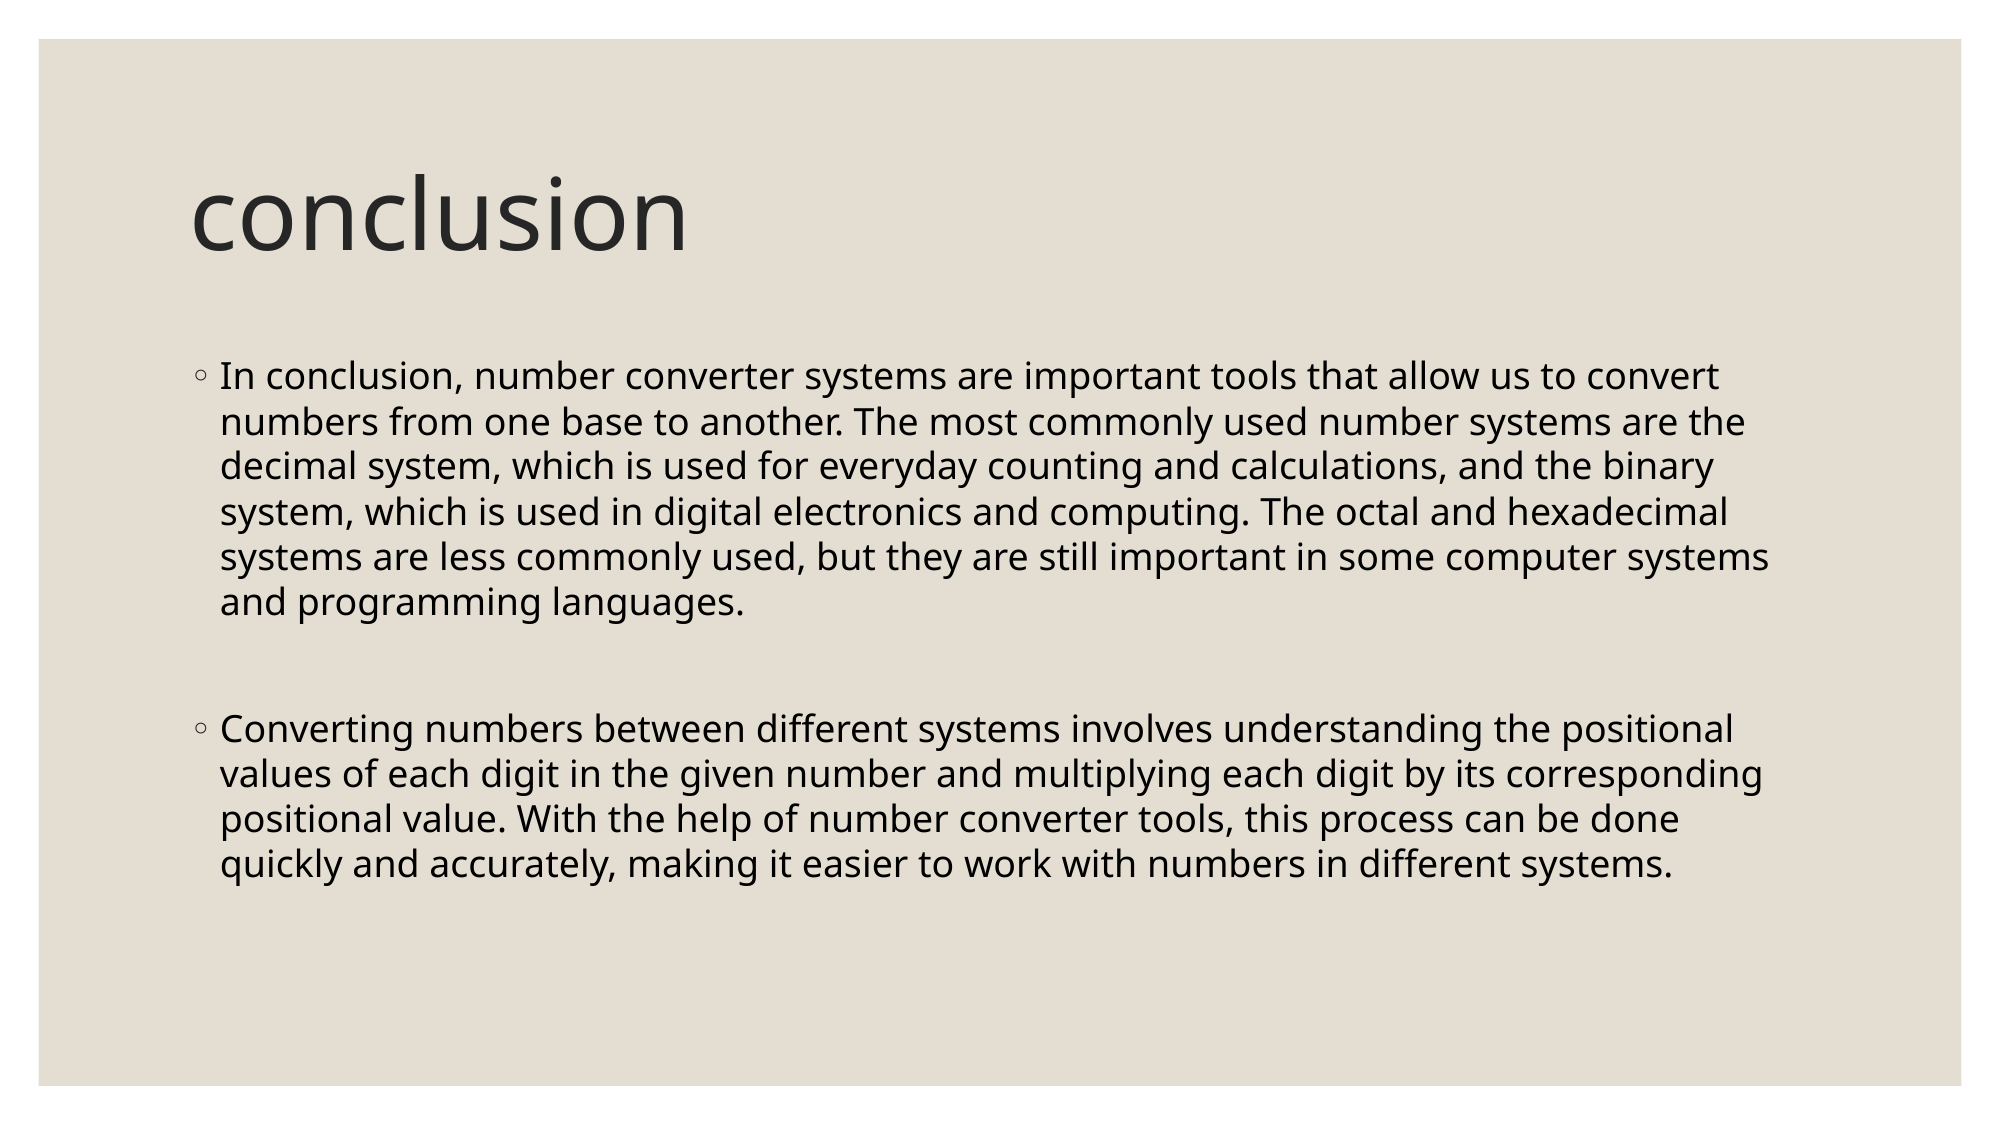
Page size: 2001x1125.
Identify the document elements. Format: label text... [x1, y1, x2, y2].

title conclusion [174, 105, 1825, 331]
list In conclusion, number converter systems are important tools that allow us to convert numbers from one base to another. The most commonly used number systems are the decimal system, which is used for everyday counting and calculations, and the binary system, which is used in digital electronics and computing. The octal and hexadecimal systems are less commonly used, but they are still important in some computer systems and programming languages. Converting numbers between different systems involves understanding the positional values of each digit in the given number and multiplying each digit by its corresponding positional value. With the help of number converter tools, this process can be done quickly and accurately, making it easier to work with numbers in different systems. [174, 345, 1825, 990]
